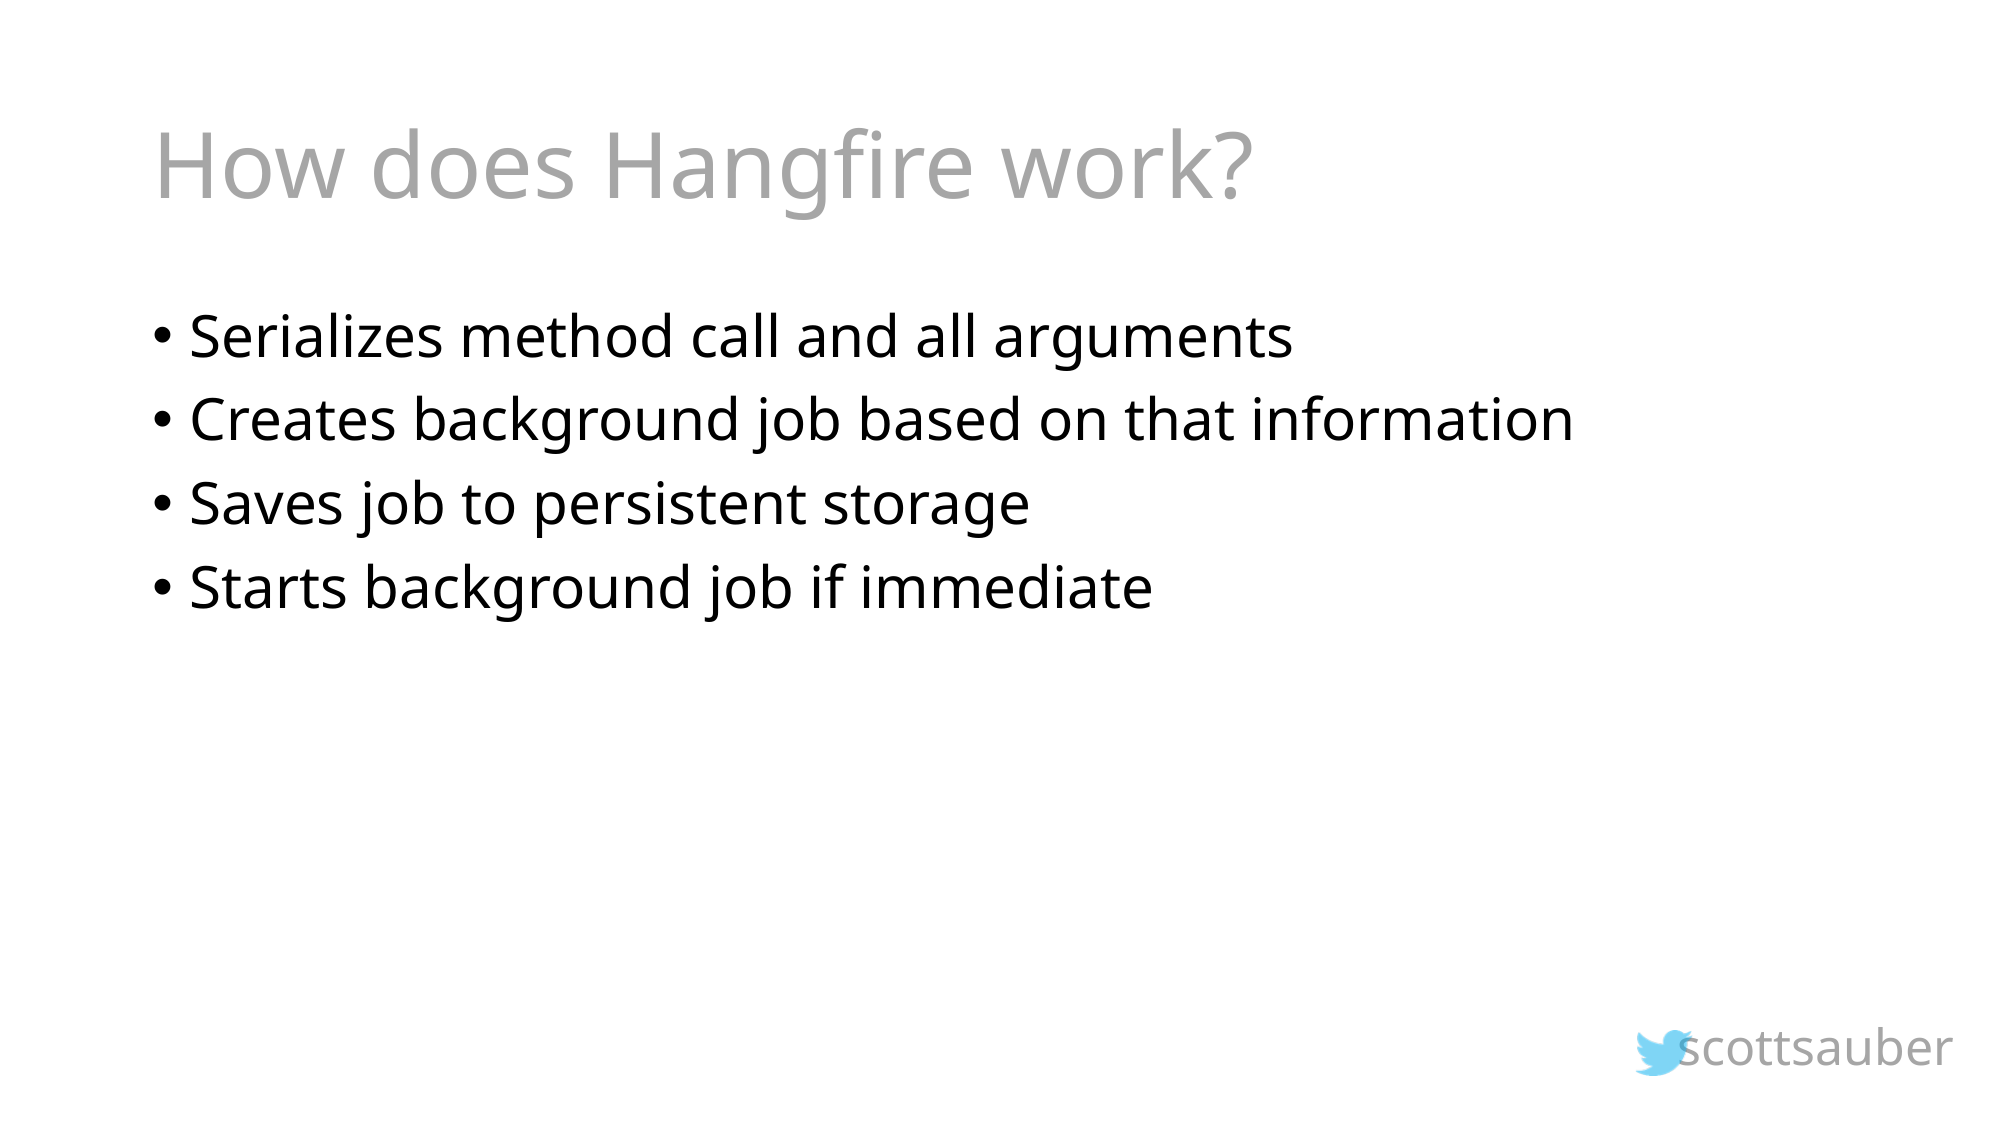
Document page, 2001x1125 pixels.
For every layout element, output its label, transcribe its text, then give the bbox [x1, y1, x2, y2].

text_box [1635, 1014, 1986, 1093]
title How does Hangfire work? [137, 59, 1863, 278]
list Serializes method call and all arguments Creates background job based on that information Saves job to persistent storage Starts background job if immediate [137, 299, 1863, 1084]
